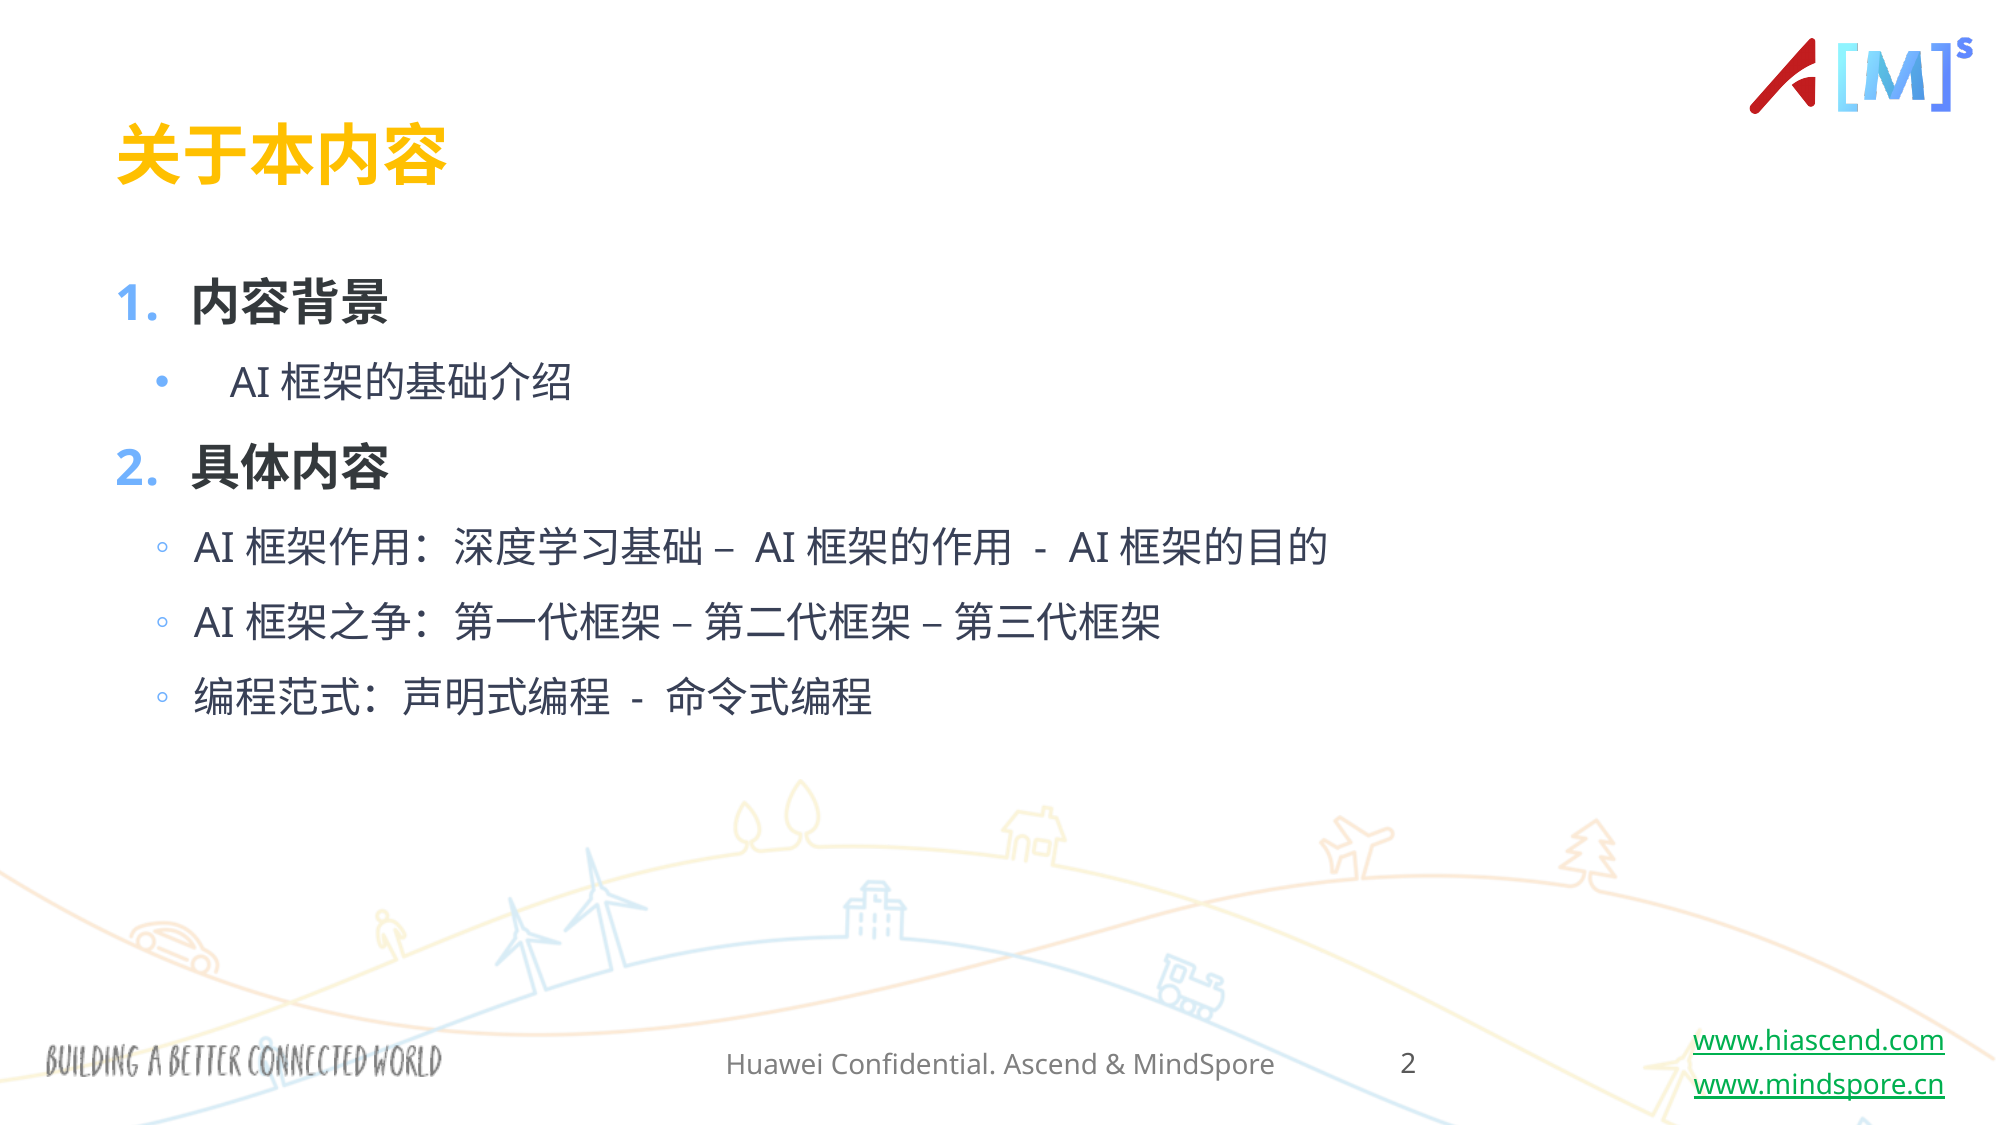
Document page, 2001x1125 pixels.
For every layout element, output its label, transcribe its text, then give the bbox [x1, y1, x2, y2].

picture [1744, 6, 1979, 126]
picture [23, 1023, 468, 1105]
text_box 内容背景 AI框架的基础介绍 具体内容 AI框架作用：深度学习基础 – AI框架的作用 - AI框架的目的 AI框架之争：第一代框架 – 第二代框架 – 第三代框架 编程范式：声明式编程 - 命令式编程 [101, 233, 1900, 976]
text_box 关于本内容 [101, 105, 1900, 203]
